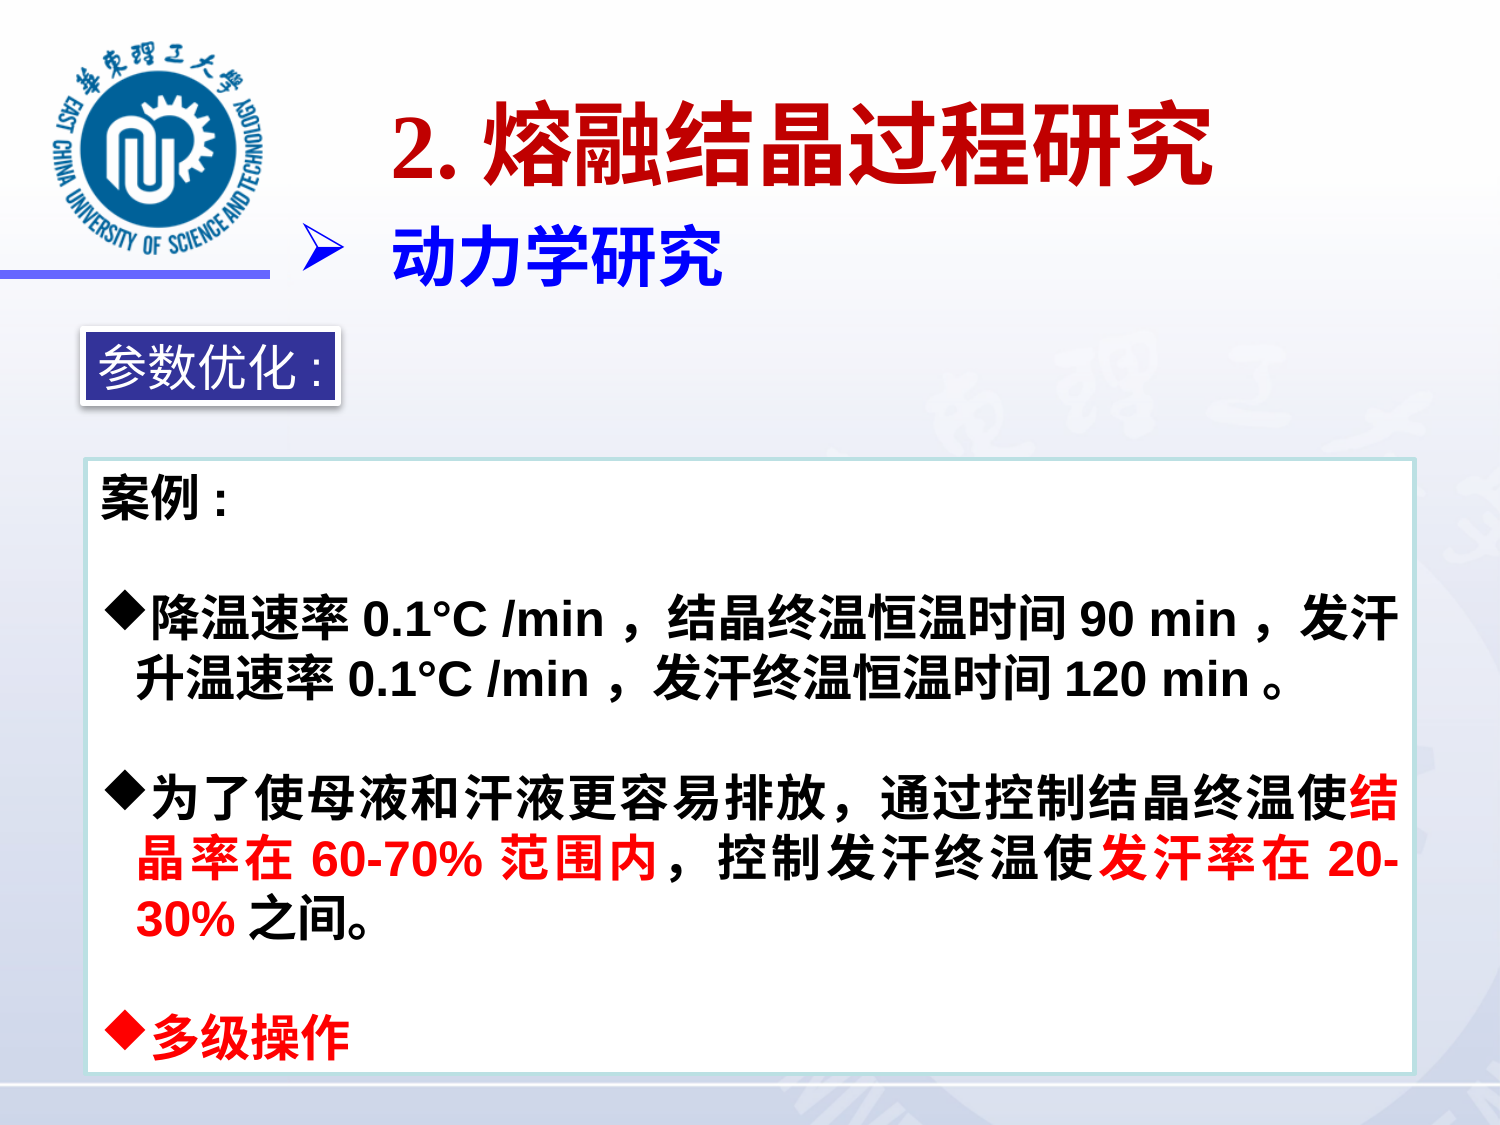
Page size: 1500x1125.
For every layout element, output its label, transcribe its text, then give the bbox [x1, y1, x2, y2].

text_box 参数优化: [80, 326, 341, 406]
picture [0, 1, 1500, 1125]
text_box 案例: 降温速率0.1°C /min，结晶终温恒温时间90 min，发汗升温速率0.1°C /min，发汗终温恒温时间120 min。 为了使母液和汗液更容易排放，通过控制结晶终温使结晶率在60-70%范围内，控制发汗终温使发汗率在20-30%之间。 多级操作 [83, 457, 1417, 1076]
text_box 动力学研究 [282, 201, 1426, 309]
text_box 2.熔融结晶过程研究 [293, 79, 1290, 201]
